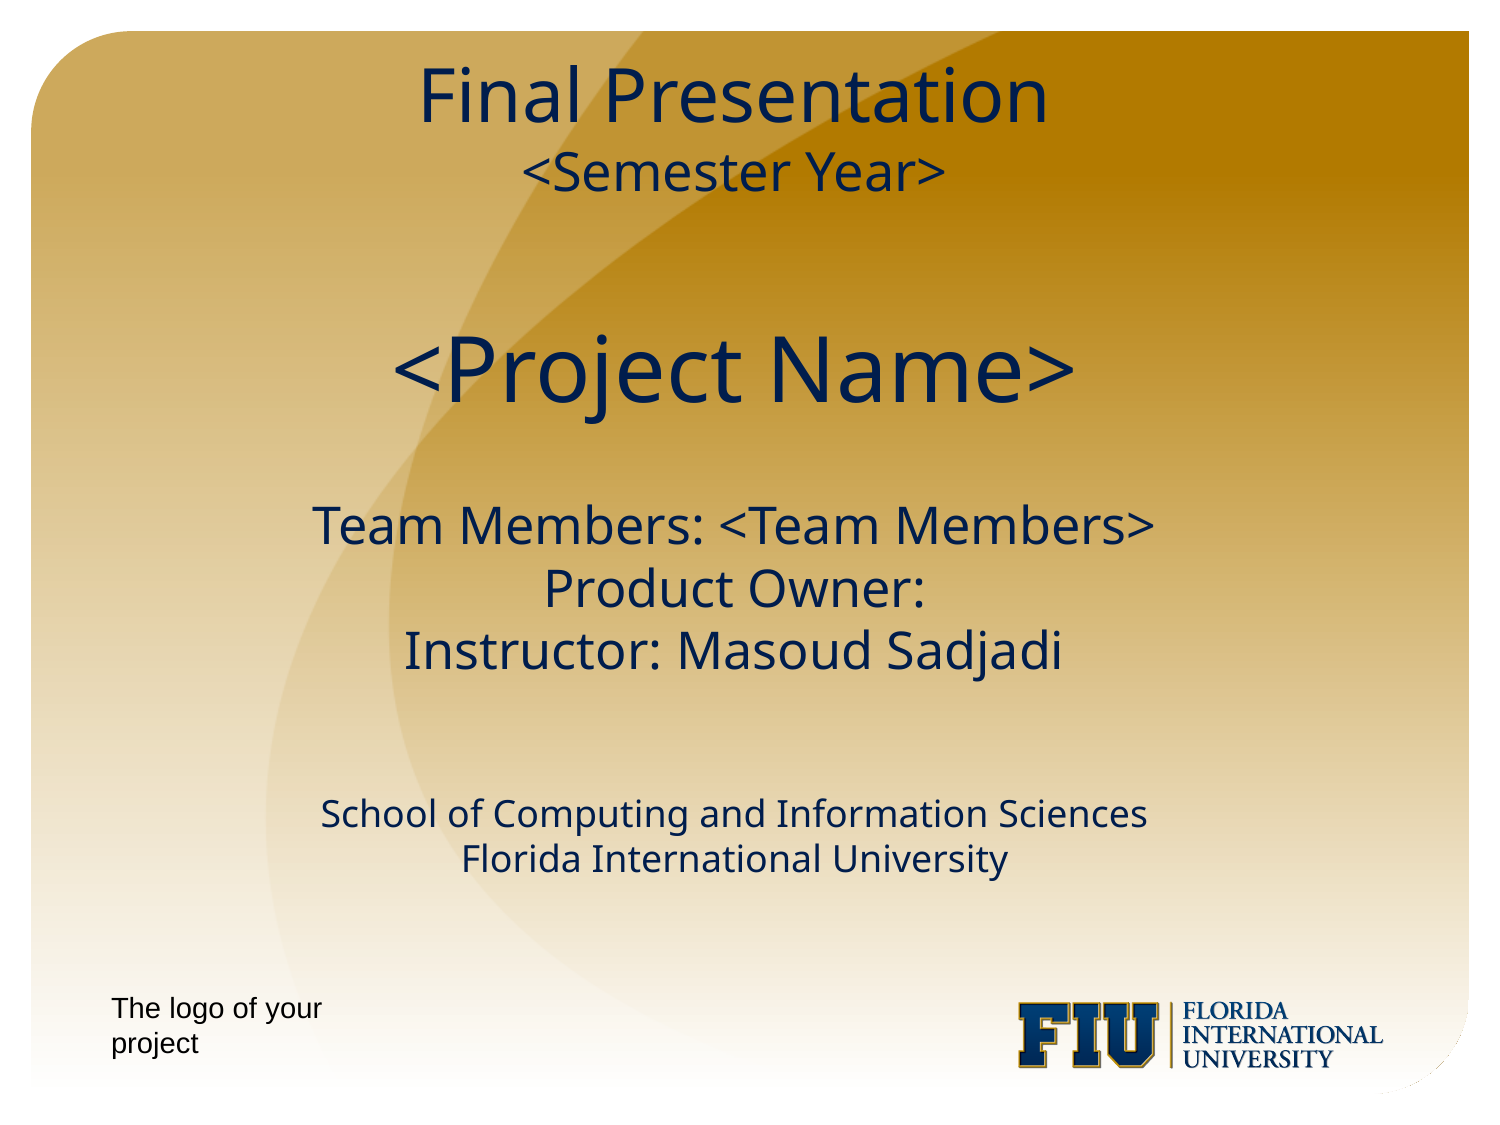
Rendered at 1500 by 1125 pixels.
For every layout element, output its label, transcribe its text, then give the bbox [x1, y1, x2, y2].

subtitle [37, 925, 1463, 1125]
text_box The logo of your project [96, 974, 351, 1077]
title <Project Name> Team Members: <Team Members> Product Owner: Instructor: Masoud Sadjadi School of Computing and Information Sciences Florida International University [22, 247, 1448, 888]
text_box Final Presentation <Semester Year> [22, 91, 1448, 210]
picture [26, 30, 1474, 1095]
